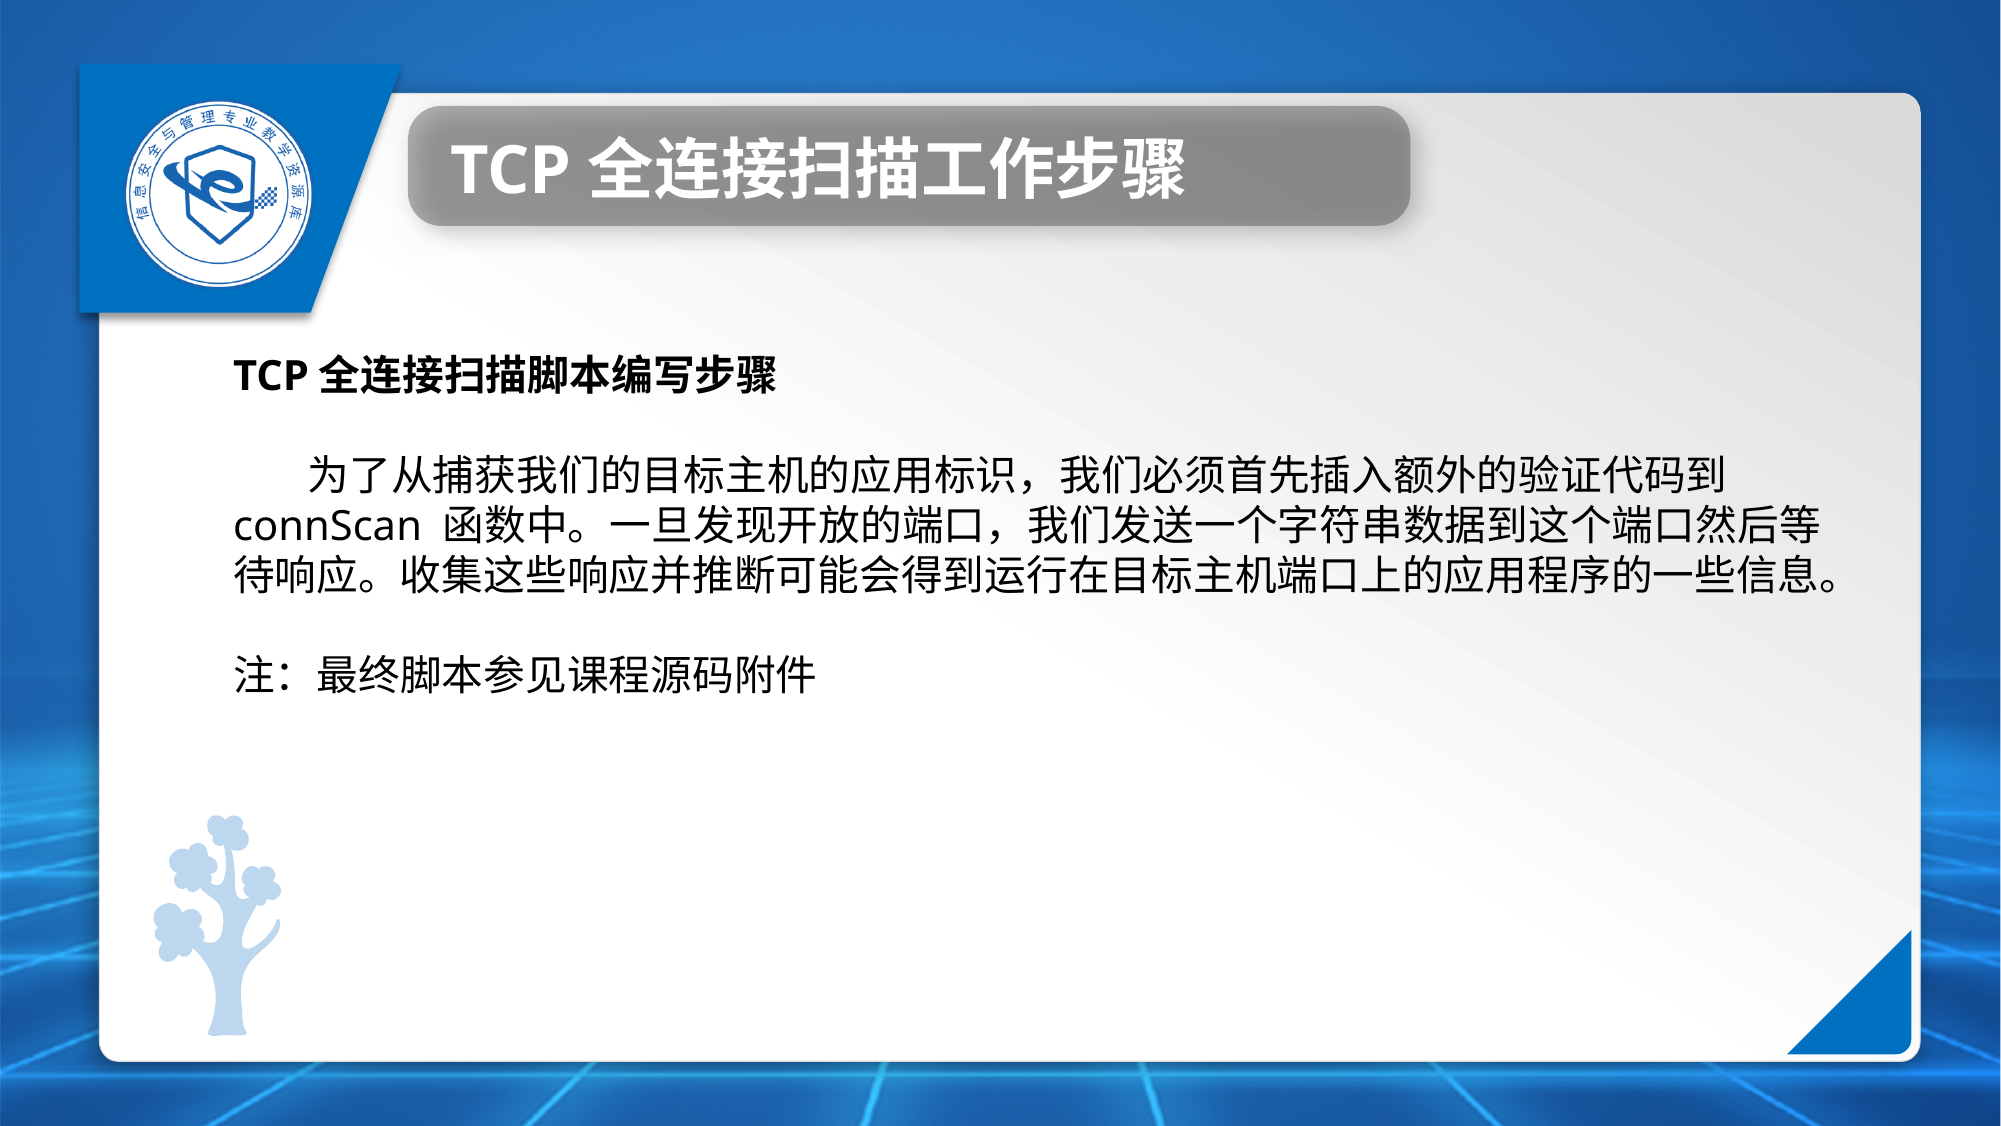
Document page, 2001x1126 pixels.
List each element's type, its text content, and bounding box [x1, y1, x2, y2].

picture [0, 0, 2001, 1126]
text_box [406, 104, 1412, 227]
text_box TCP全连接扫描脚本编写步骤 为了从捕获我们的目标主机的应用标识，我们必须首先插入额外的验证代码到connScan 函数中。一旦发现开放的端口，我们发送一个字符串数据到这个端口然后等待响应。收集这些响应并推断可能会得到运行在目标主机端口上的应用程序的一些信息。 注：最终脚本参见课程源码附件 [218, 341, 1854, 707]
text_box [151, 809, 284, 1038]
text_box TCP全连接扫描工作步骤 [435, 118, 1204, 294]
